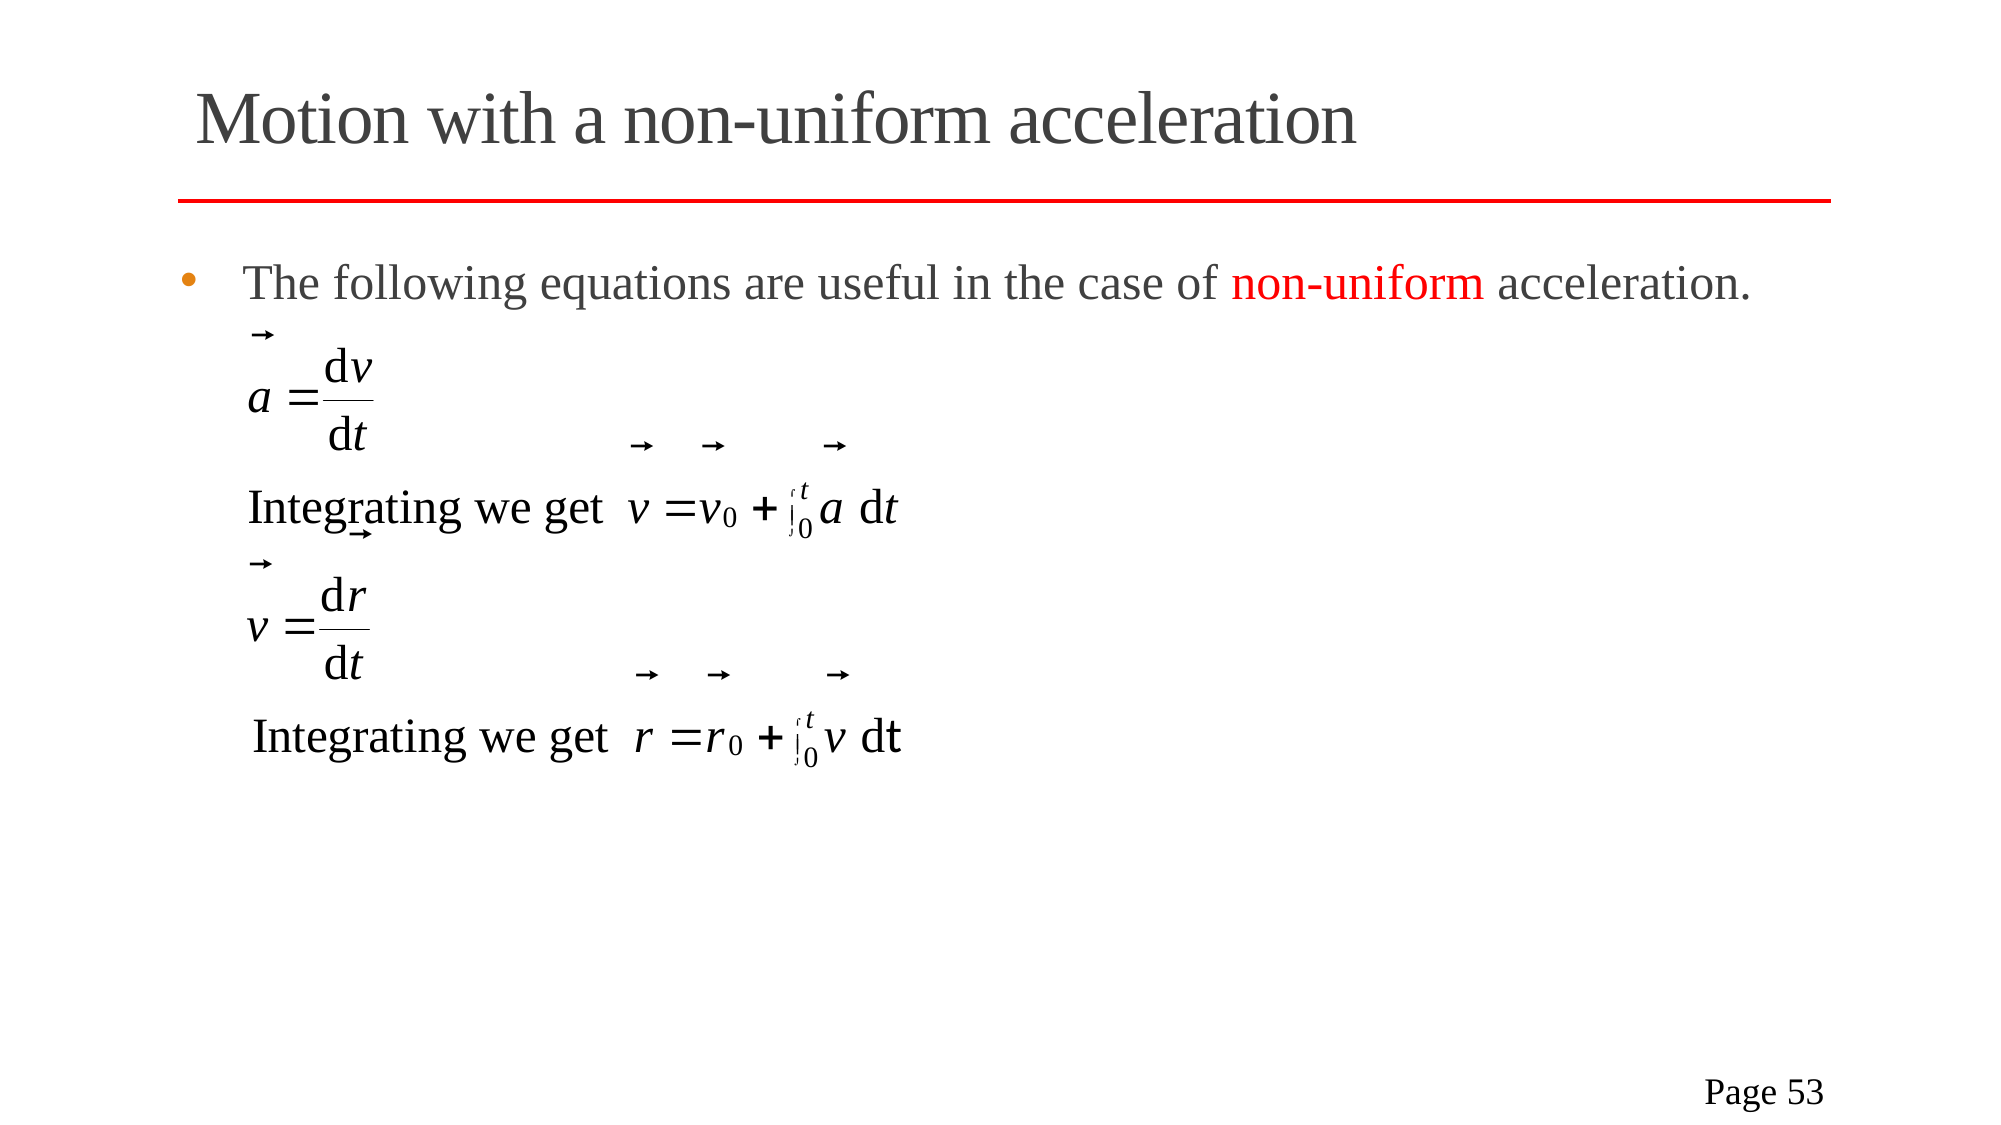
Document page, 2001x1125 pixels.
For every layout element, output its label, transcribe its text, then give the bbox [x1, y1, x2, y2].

slide_number Page 53 [1624, 1059, 1840, 1120]
list The following equations are useful in the case of non-uniform acceleration. [180, 236, 1834, 1004]
title Motion with a non-uniform acceleration [180, 47, 1830, 195]
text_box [242, 328, 941, 774]
